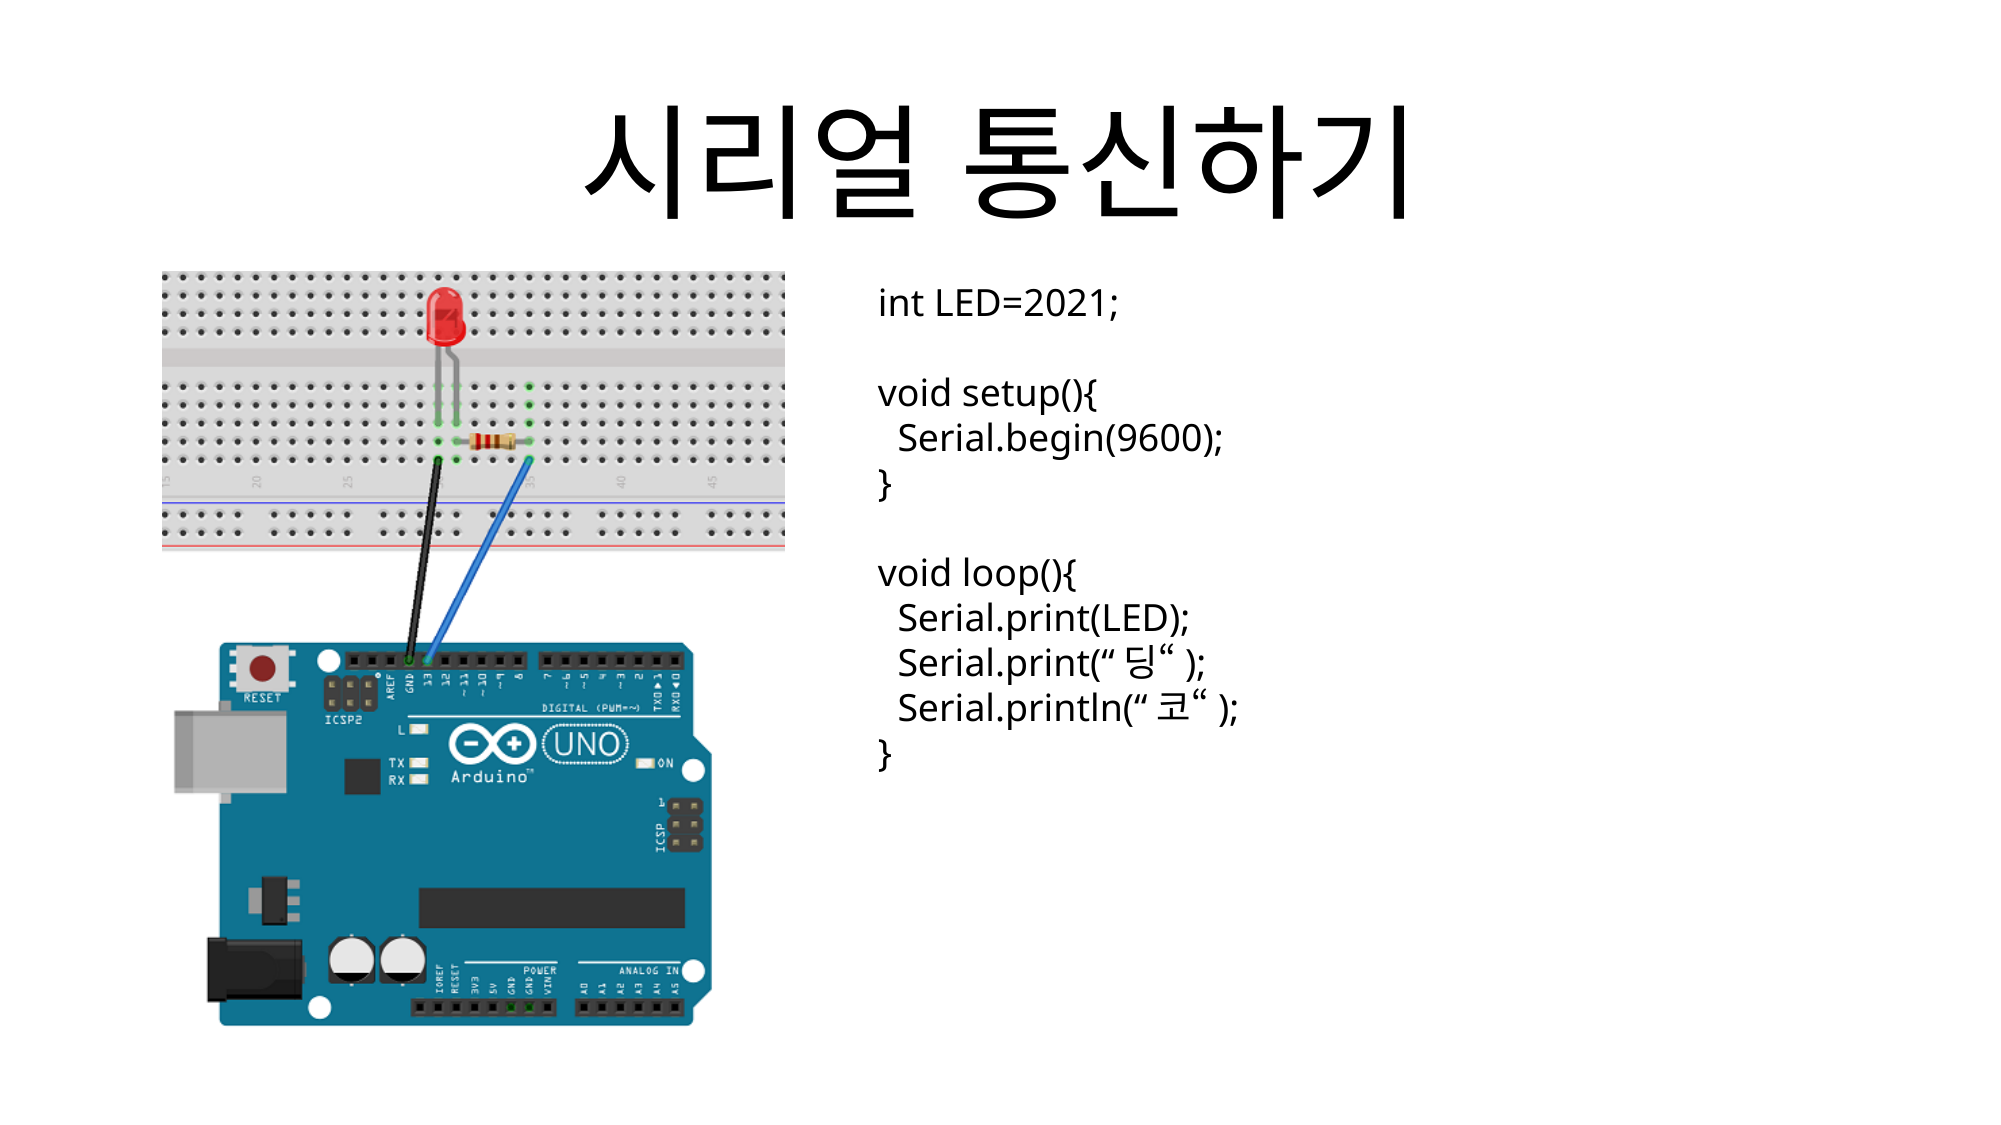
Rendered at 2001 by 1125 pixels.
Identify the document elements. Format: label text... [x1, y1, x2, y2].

text_box int LED=2021; void setup(){ Serial.begin(9600); } void loop(){ Serial.print(LED); Serial.print(“딩“); Serial.println(“코“); } [862, 261, 1941, 1062]
picture [162, 271, 785, 1065]
text_box 시리얼 통신하기 [0, 85, 2000, 234]
